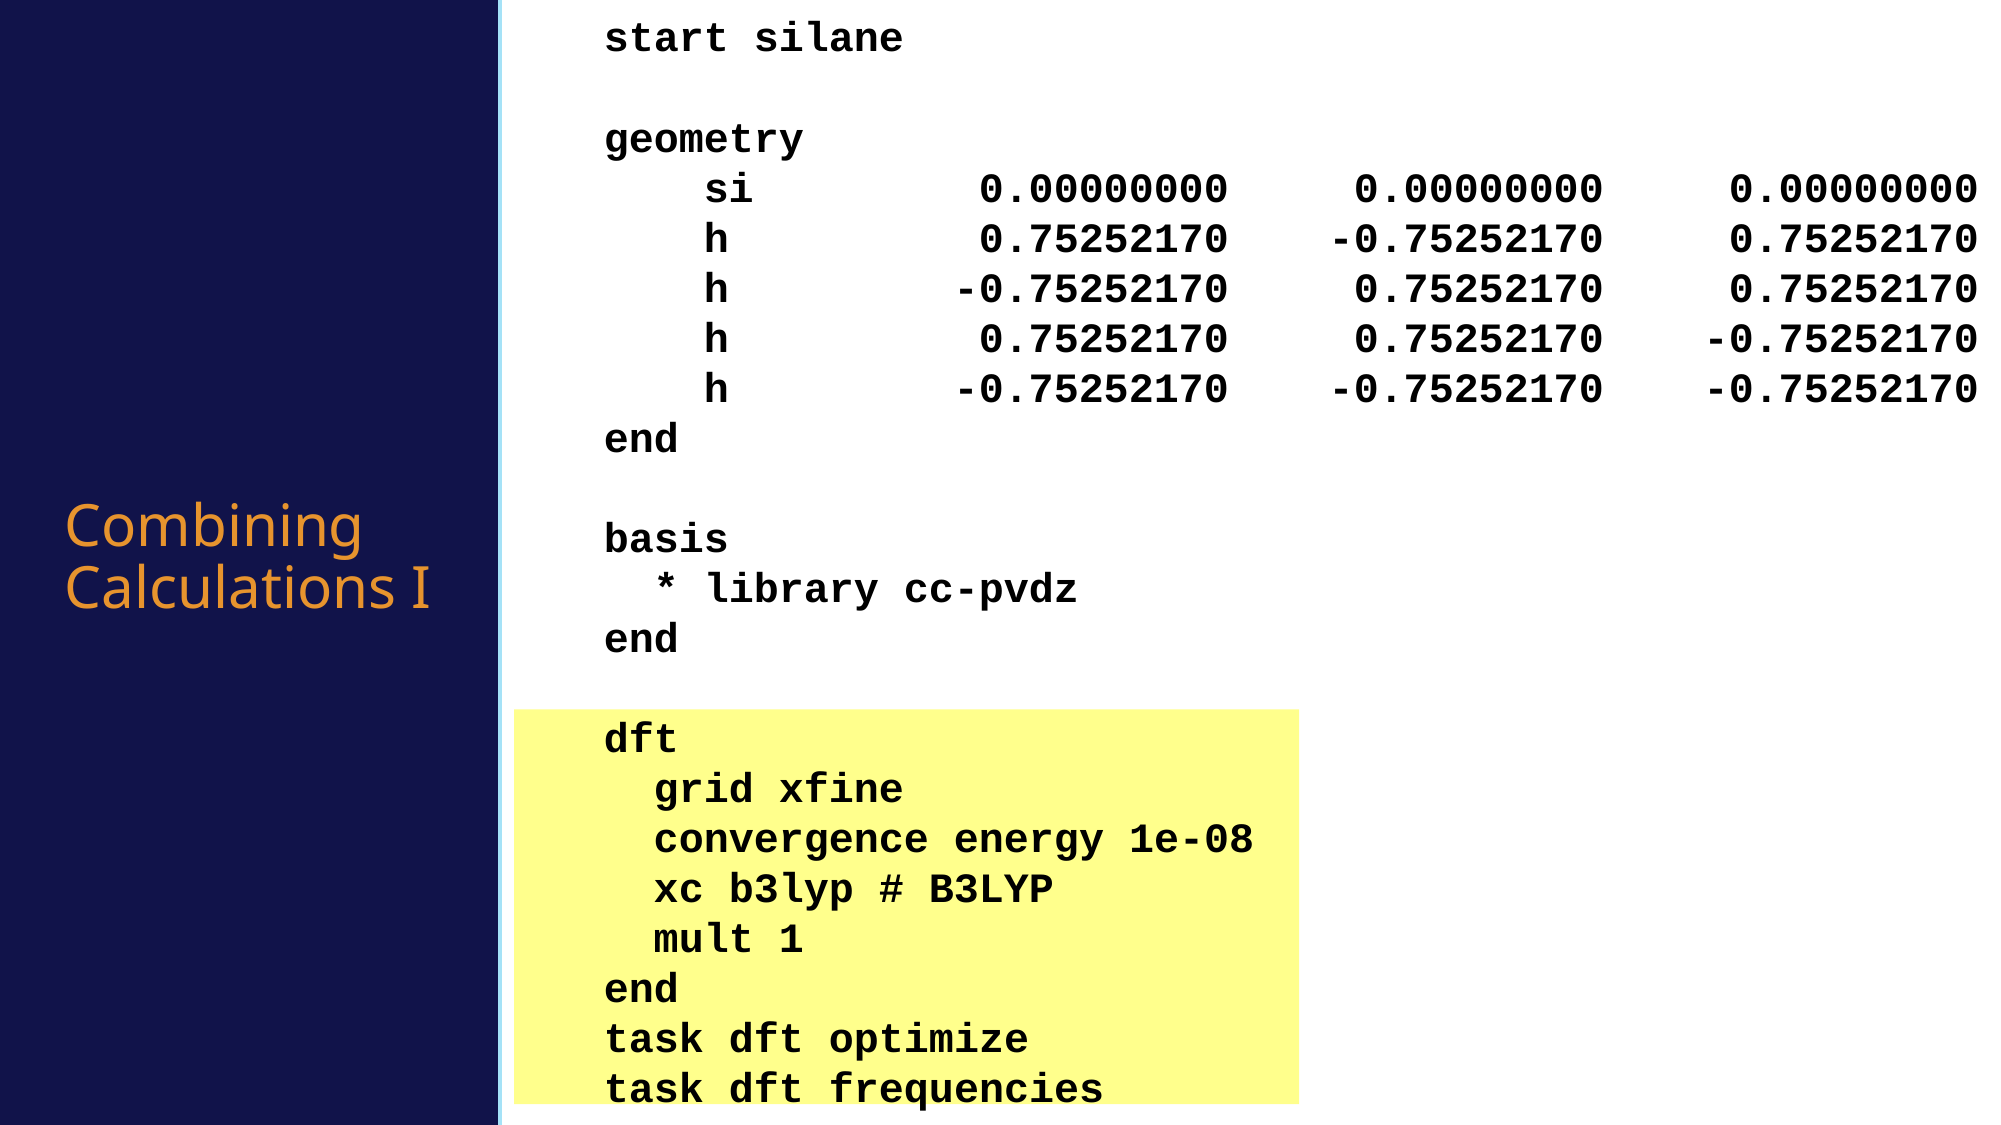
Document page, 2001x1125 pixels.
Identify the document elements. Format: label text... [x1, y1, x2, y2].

text_box start silane geometry si 0.00000000 0.00000000 0.00000000 h 0.75252170 -0.75252170 0.75252170 h -0.75252170 0.75252170 0.75252170 h 0.75252170 0.75252170 -0.75252170 h -0.75252170 -0.75252170 -0.75252170 end basis * library cc-pvdz end dft grid xfine convergence energy 1e-08 xc b3lyp # B3LYP mult 1 end task dft optimize task dft frequencies [513, 2, 2000, 1119]
title Combining Calculations I [64, 111, 462, 1007]
